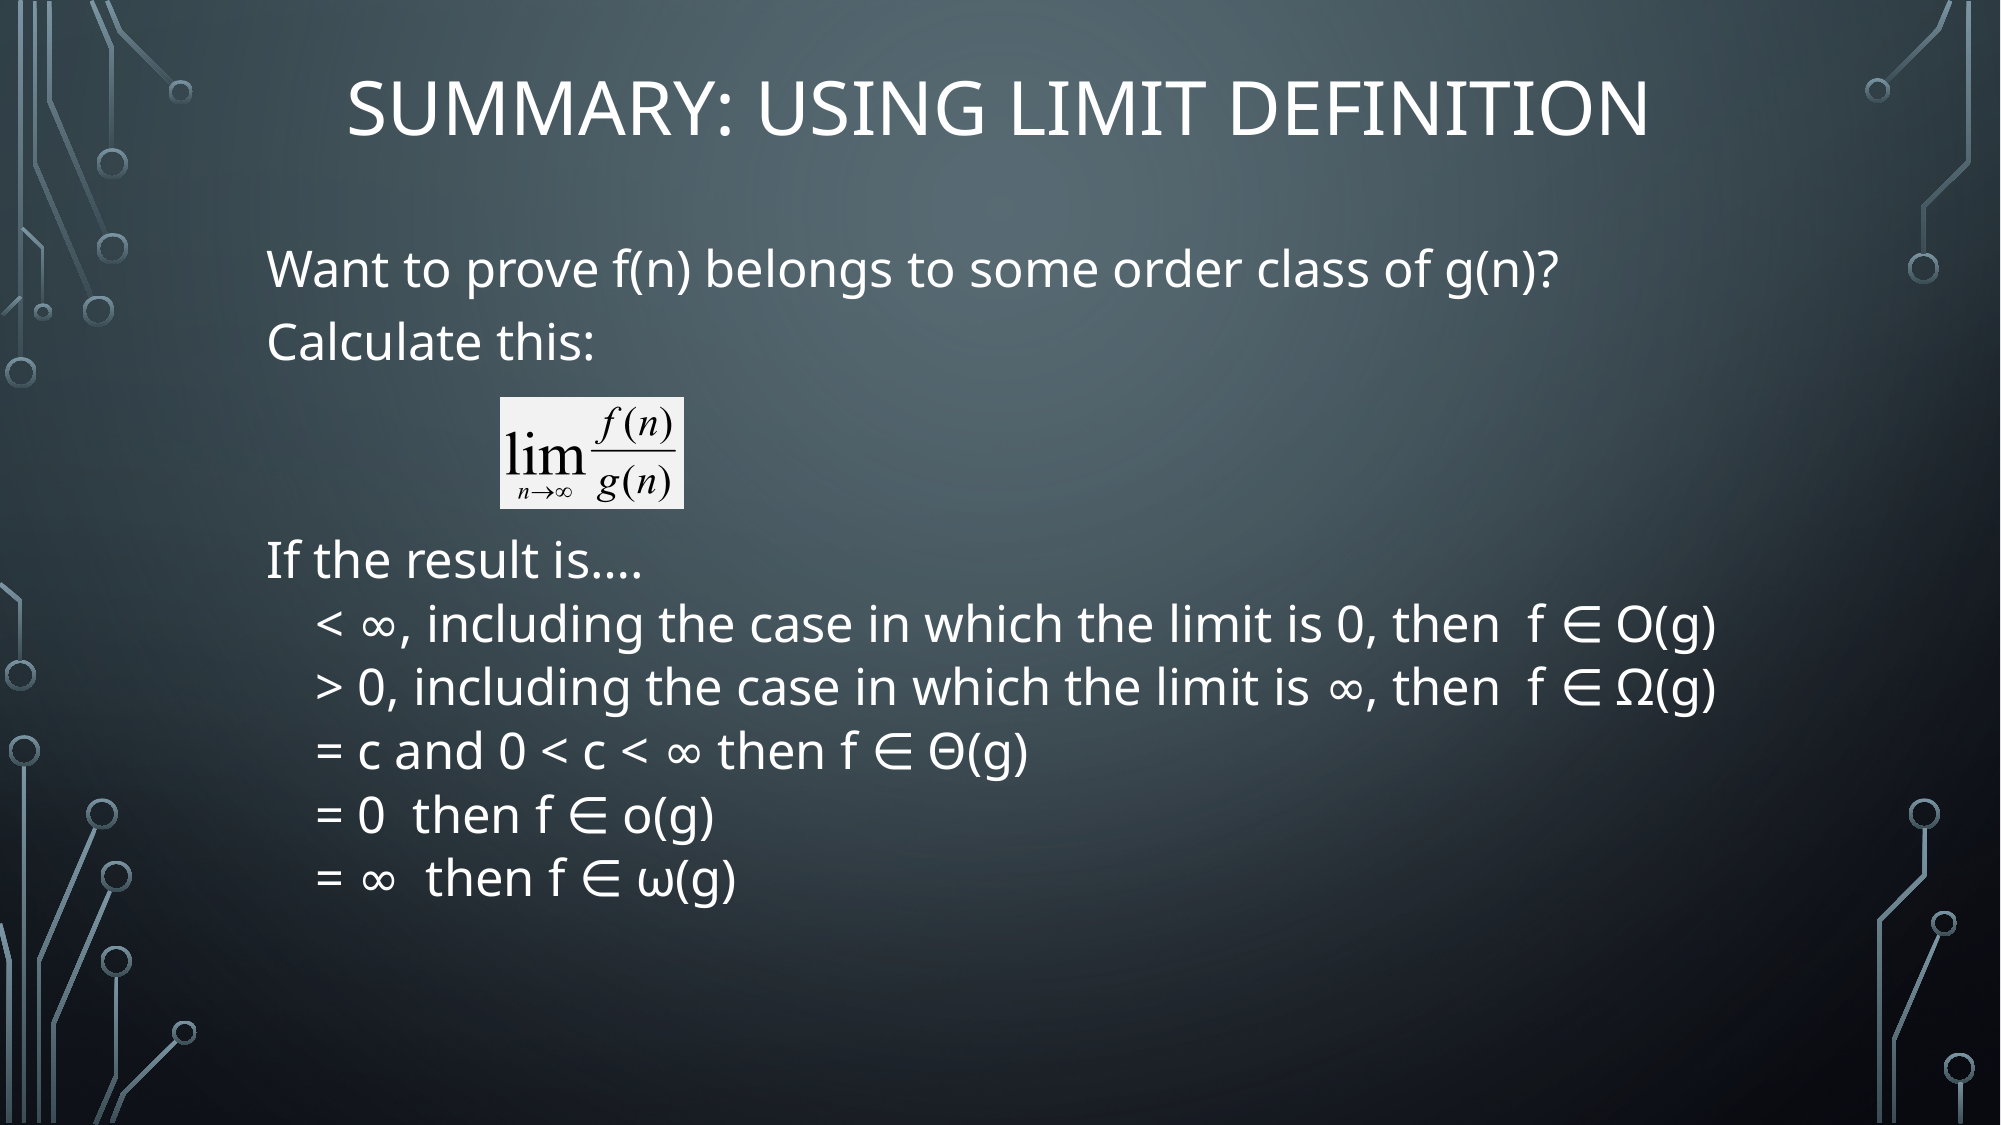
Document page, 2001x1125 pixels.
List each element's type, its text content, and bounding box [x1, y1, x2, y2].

title Summary: Using Limit Definition [0, 0, 2000, 223]
picture [499, 396, 685, 510]
list Want to prove f(n) belongs to some order class of g(n)? Calculate this: If the result is…. < ∞, including the case in which the limit is 0, then f ∈ O(g) > 0, including the case in which the limit is ∞, then f ∈ Ω(g) = c and 0 < c < ∞ then f ∈ Θ(g) = 0 then f ∈ o(g) = ∞ then f ∈ ω(g) [251, 236, 1749, 1029]
